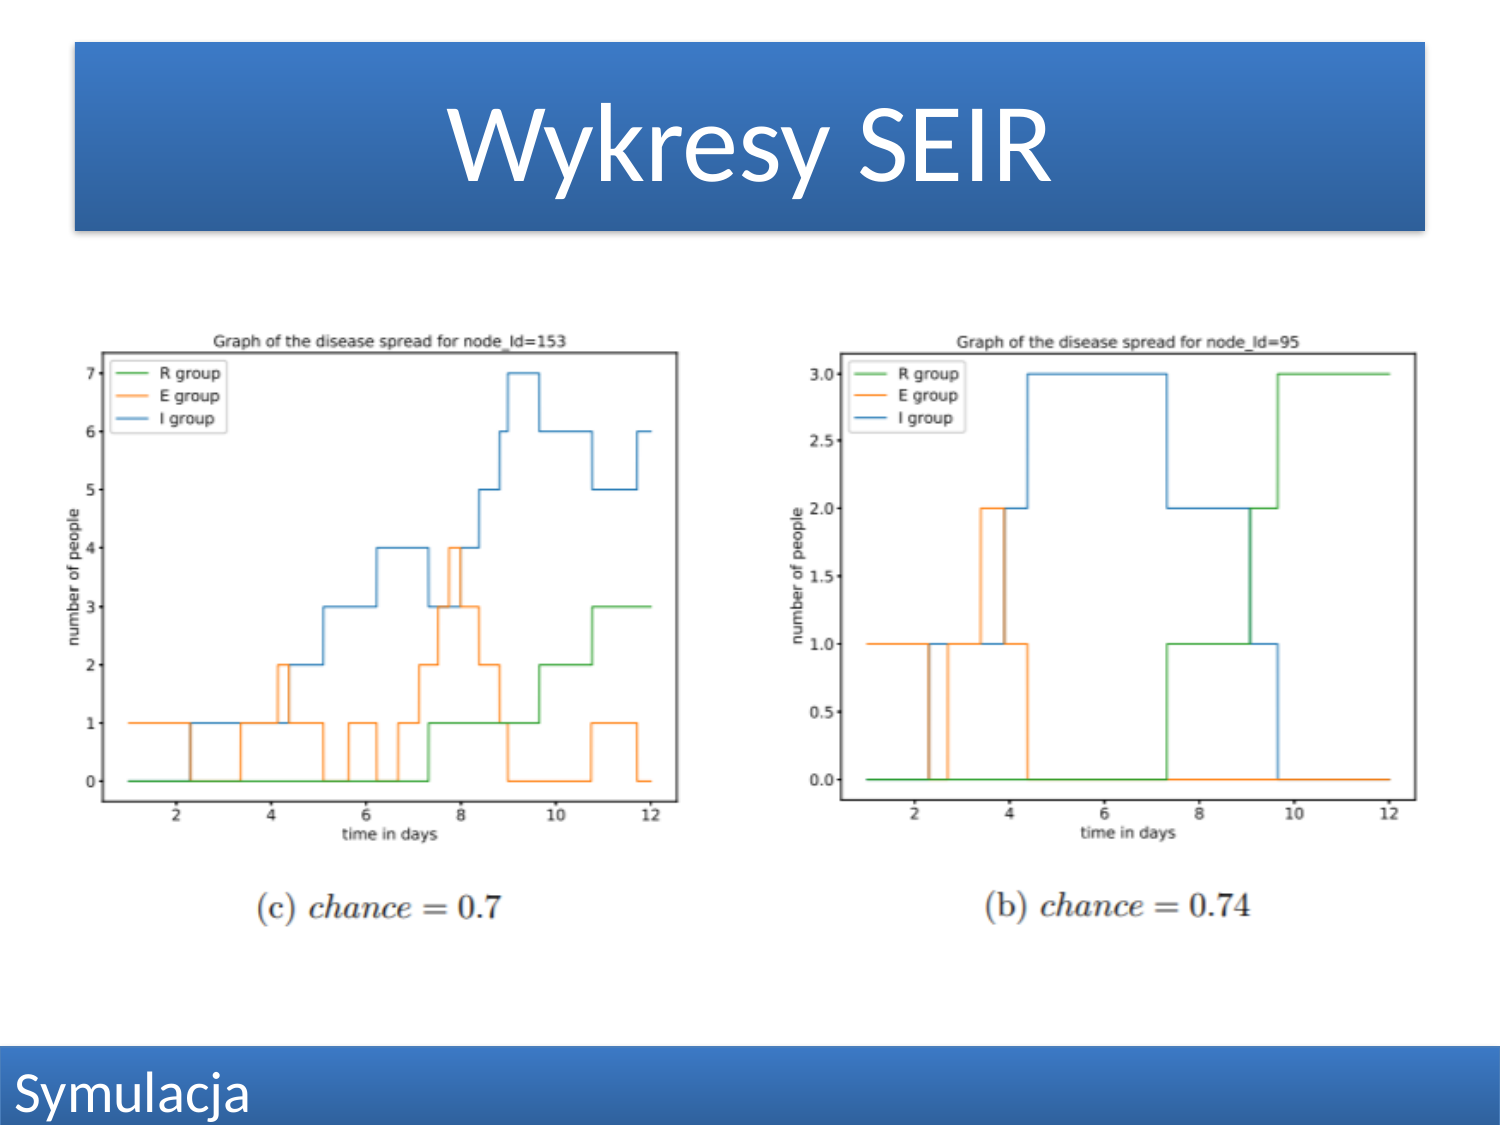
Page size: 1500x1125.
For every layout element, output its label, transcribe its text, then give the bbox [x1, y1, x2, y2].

picture [41, 314, 703, 937]
text_box Symulacja [0, 1046, 1500, 1125]
text_box Wykresy SEIR [74, 42, 1425, 231]
picture [773, 314, 1459, 942]
